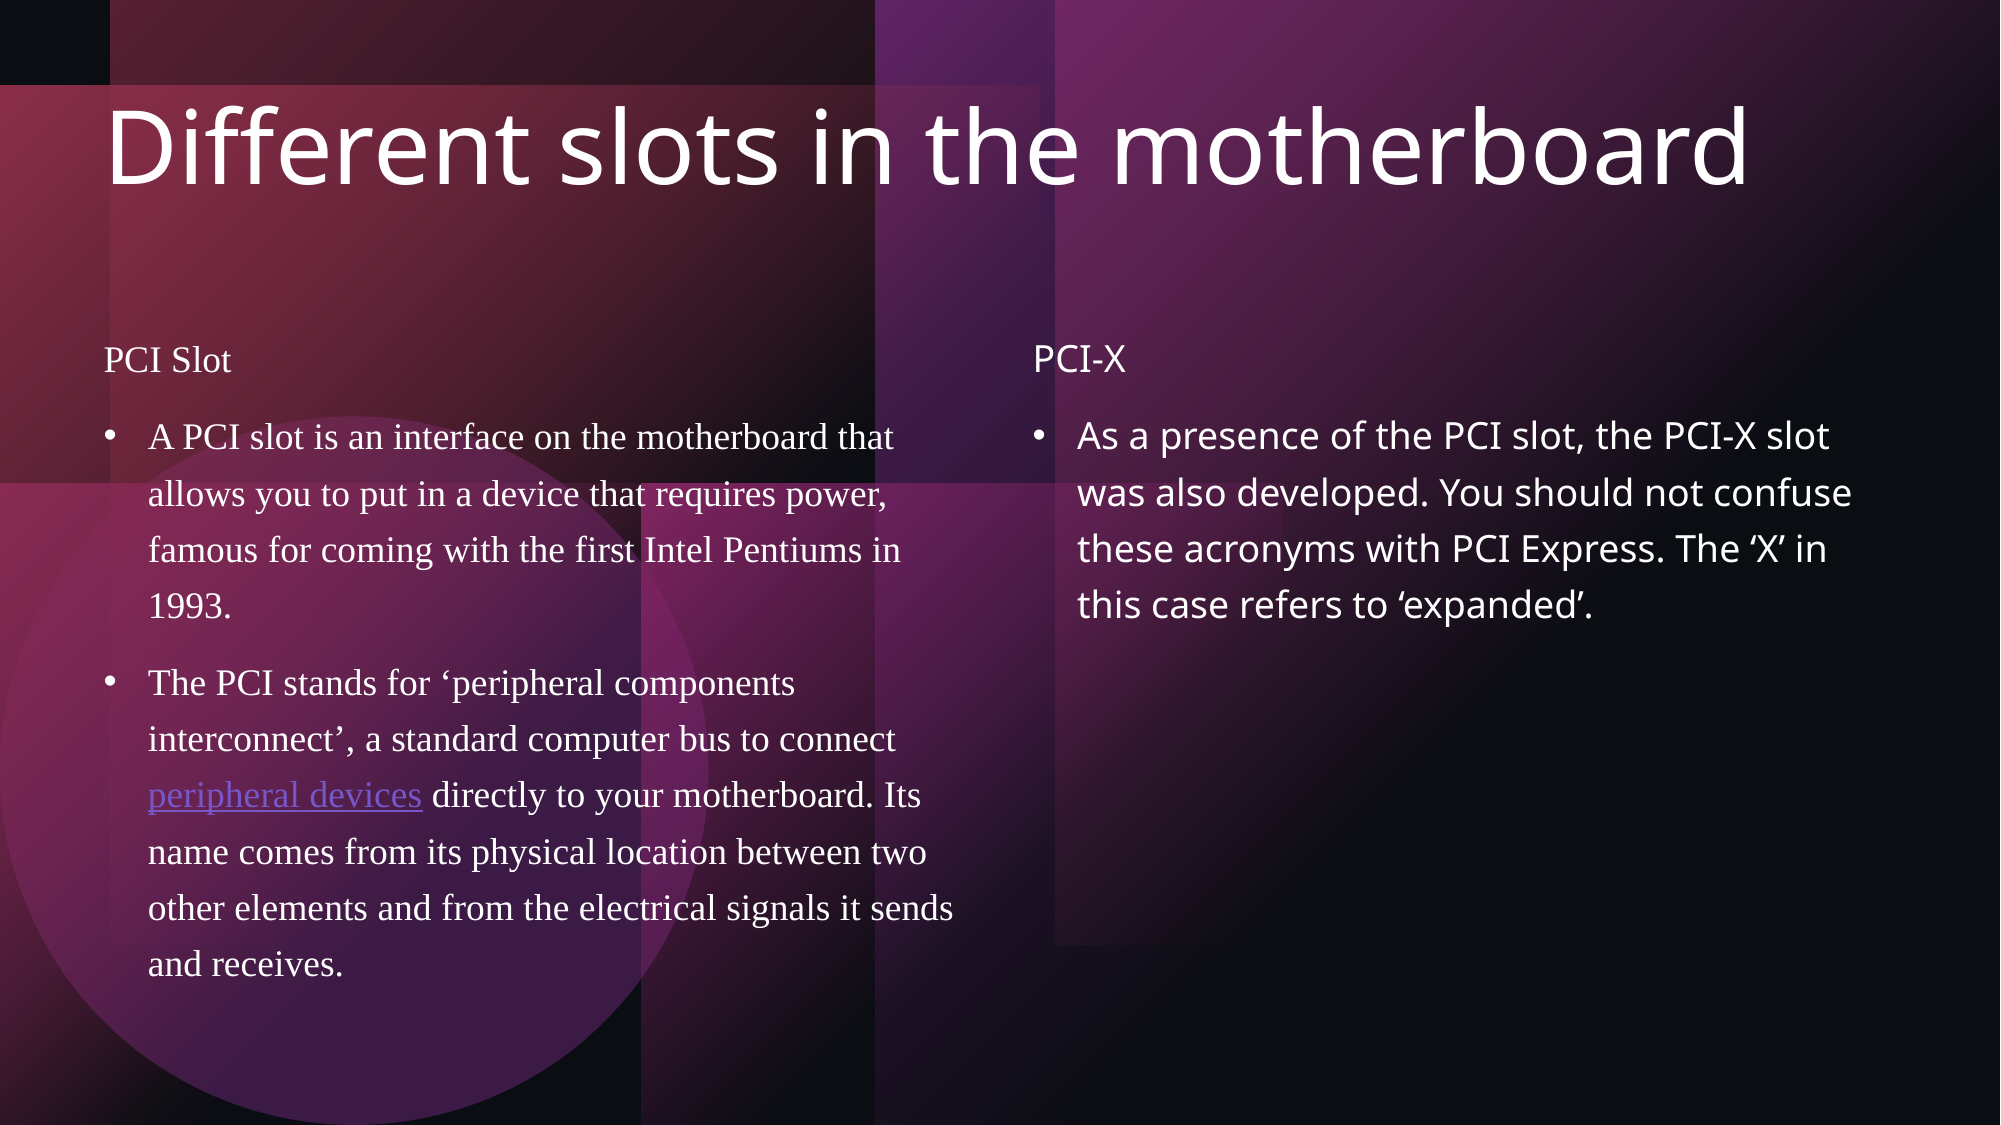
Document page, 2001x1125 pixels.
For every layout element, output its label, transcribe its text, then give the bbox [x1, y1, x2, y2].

list PCI-X As a presence of the PCI slot, the PCI-X slot was also developed. You should not confuse these acronyms with PCI Express. The ‘X’ in this case refers to ‘expanded’. [1017, 316, 1910, 1036]
title Different slots in the motherboard [88, 88, 1908, 287]
list PCI Slot A PCI slot is an interface on the motherboard that allows you to put in a device that requires power, famous for coming with the first Intel Pentiums in 1993. The PCI stands for ‘peripheral components interconnect’, a standard computer bus to connect peripheral devices directly to your motherboard. Its name comes from its physical location between two other elements and from the electrical signals it sends and receives. [88, 316, 981, 1036]
